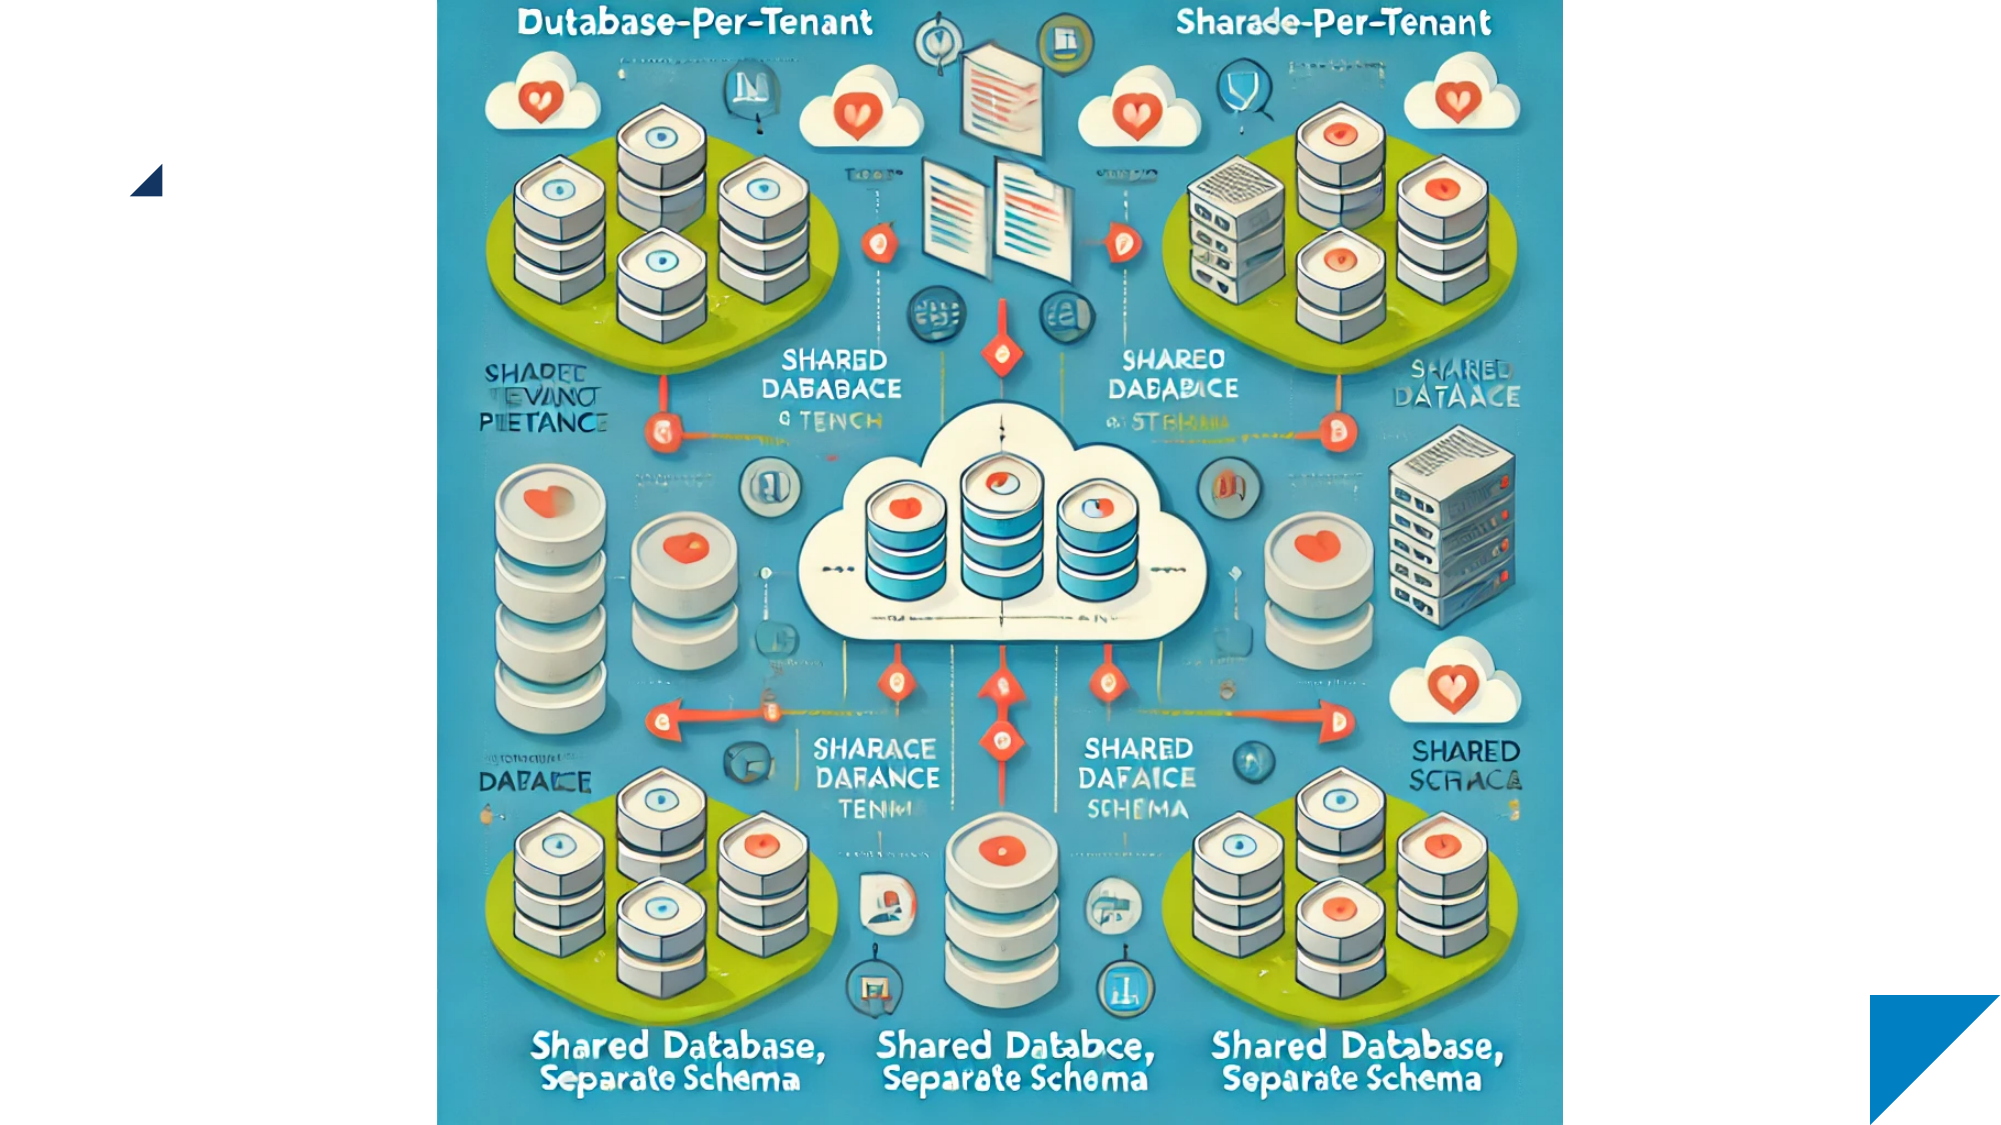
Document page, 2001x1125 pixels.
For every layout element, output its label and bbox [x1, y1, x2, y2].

list [437, 0, 1563, 1125]
